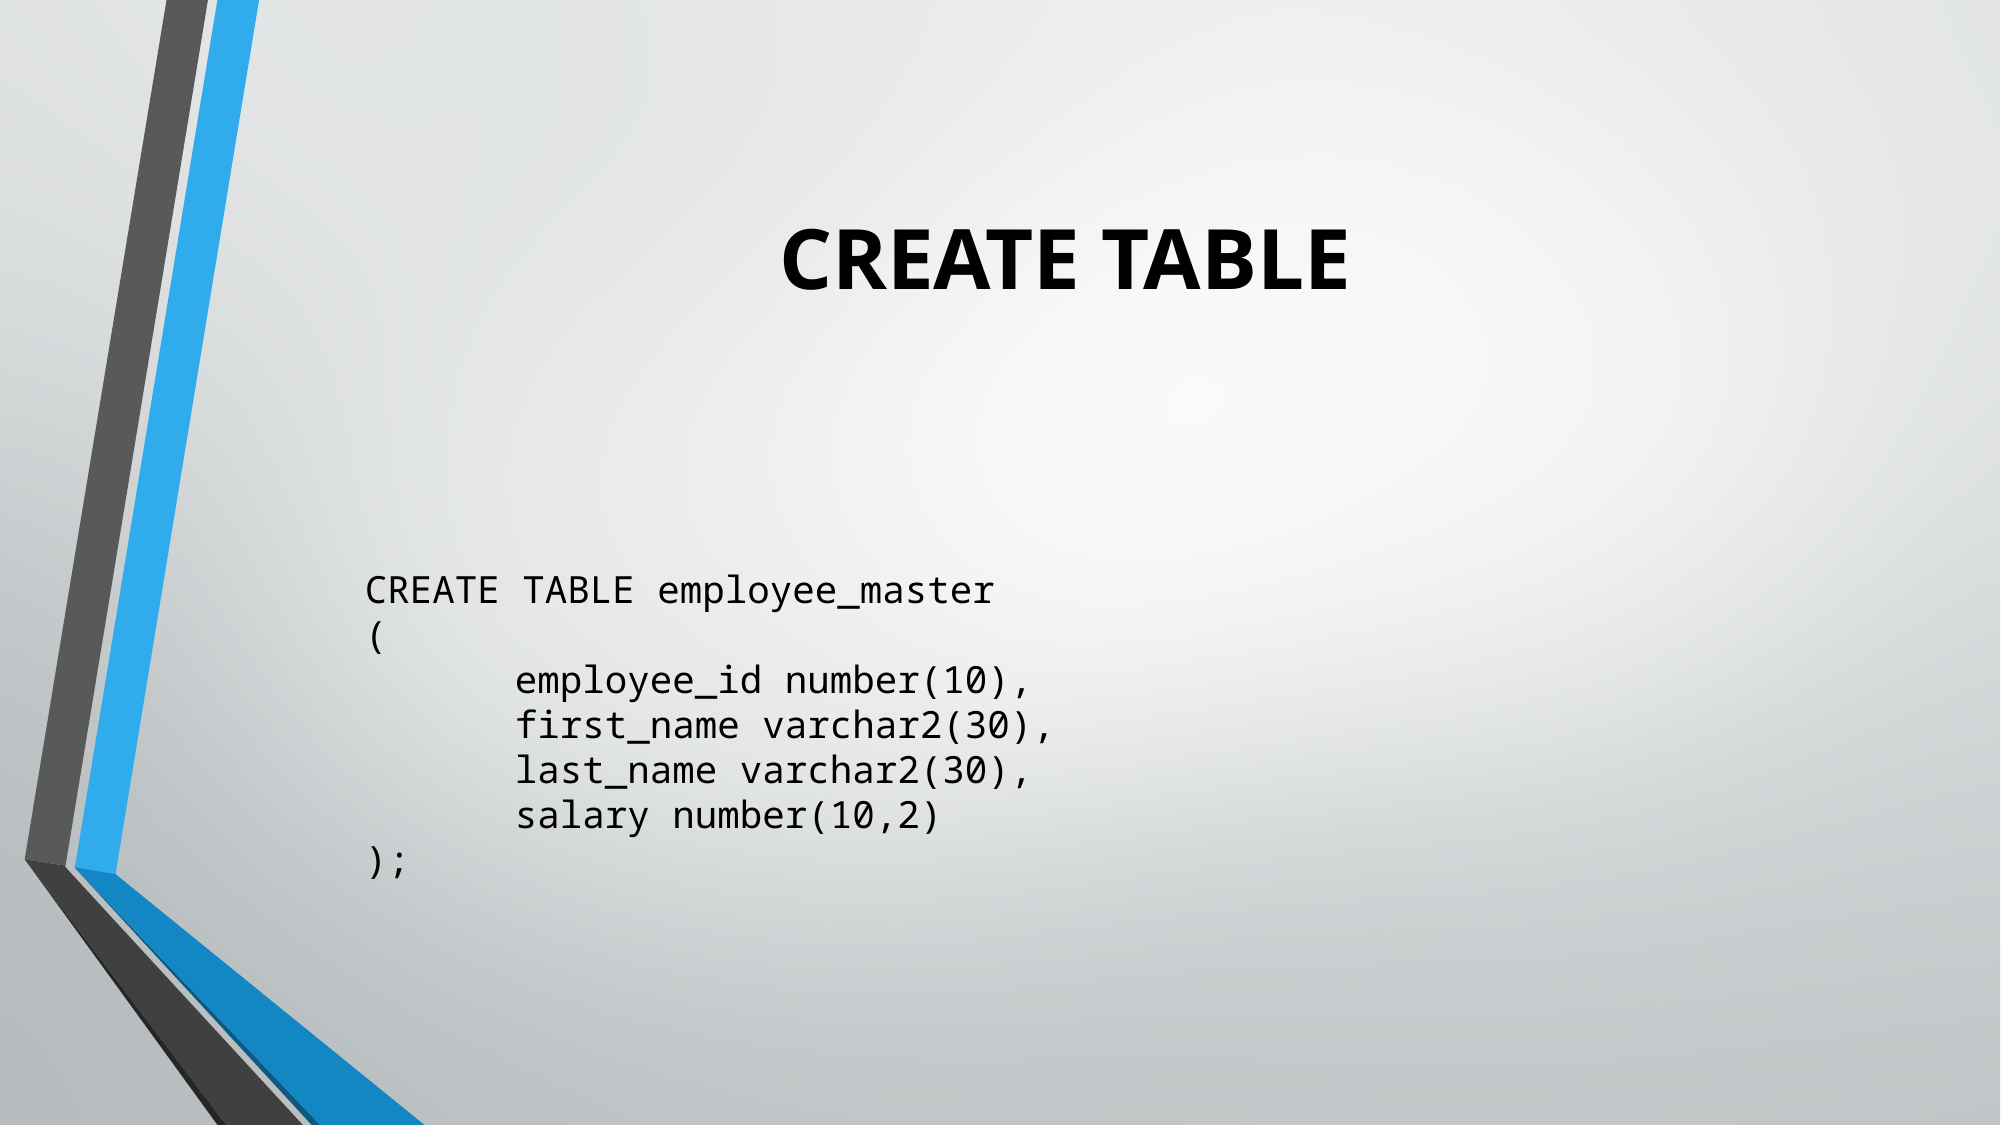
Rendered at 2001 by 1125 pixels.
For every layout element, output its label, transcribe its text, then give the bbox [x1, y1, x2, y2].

title CREATE TABLE [243, 112, 1887, 400]
text_box CREATE TABLE employee_master ( employee_id number(10), first_name varchar2(30), last_name varchar2(30), salary number(10,2) ); [350, 558, 1350, 889]
